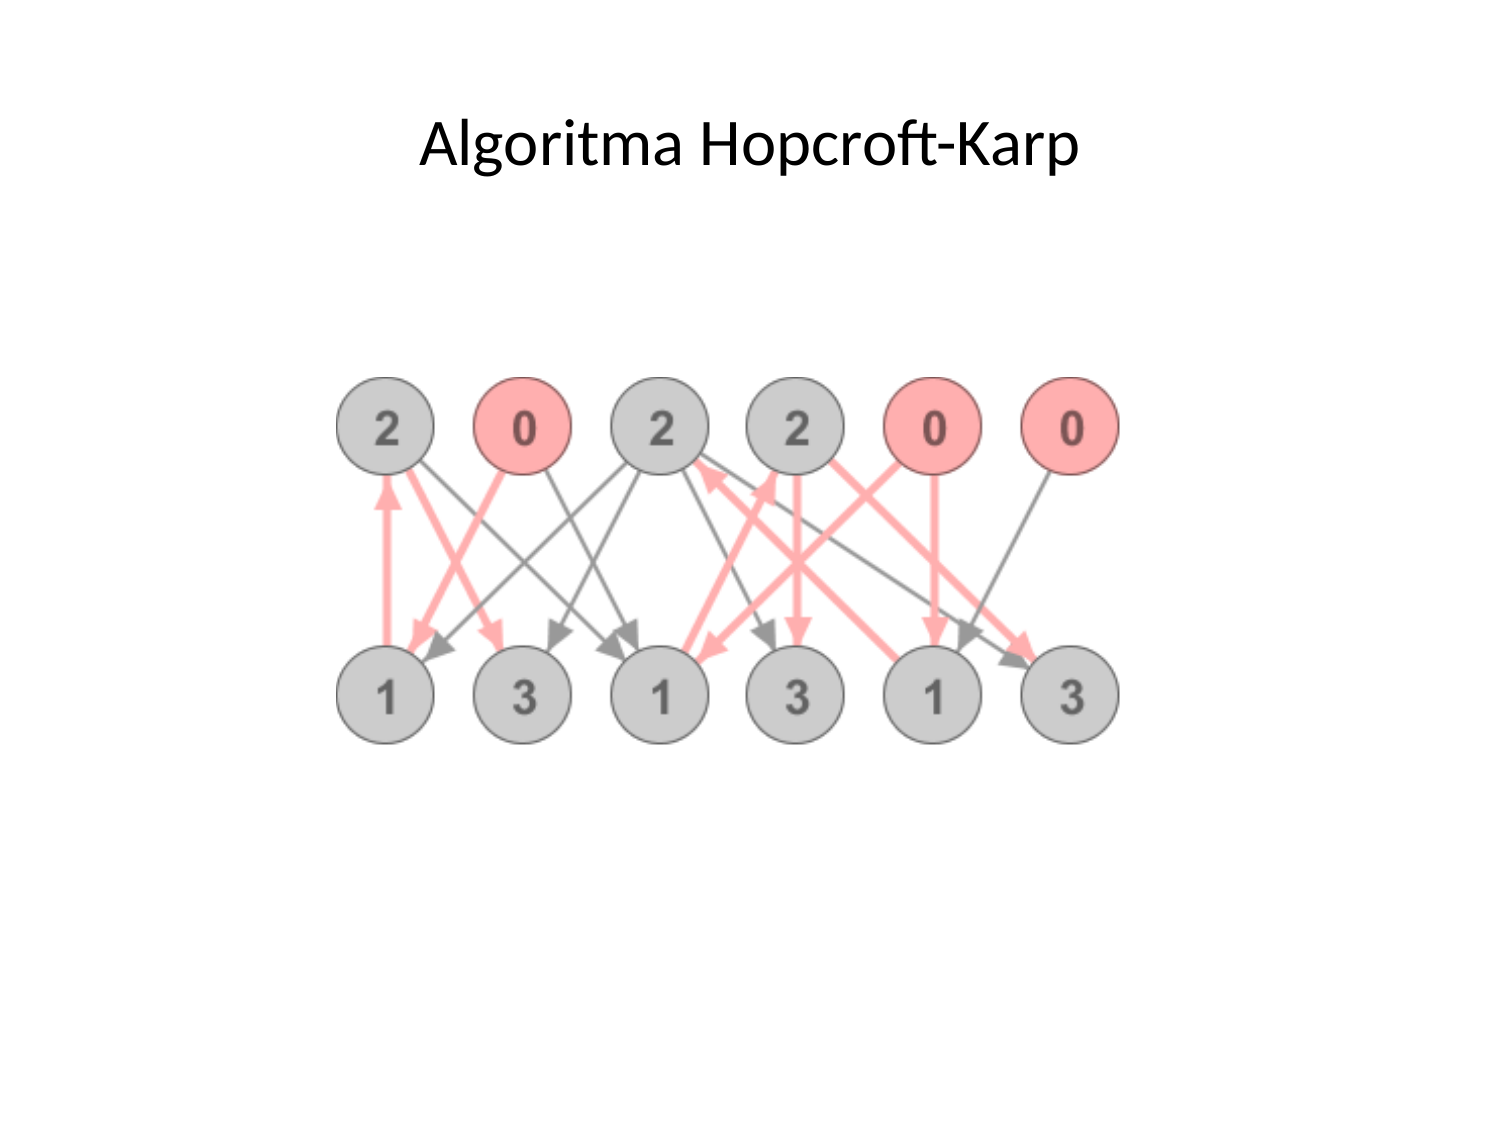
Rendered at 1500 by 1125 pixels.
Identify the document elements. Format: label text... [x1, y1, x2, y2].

title Algoritma Hopcroft-Karp [75, 45, 1425, 233]
picture [336, 377, 1124, 748]
